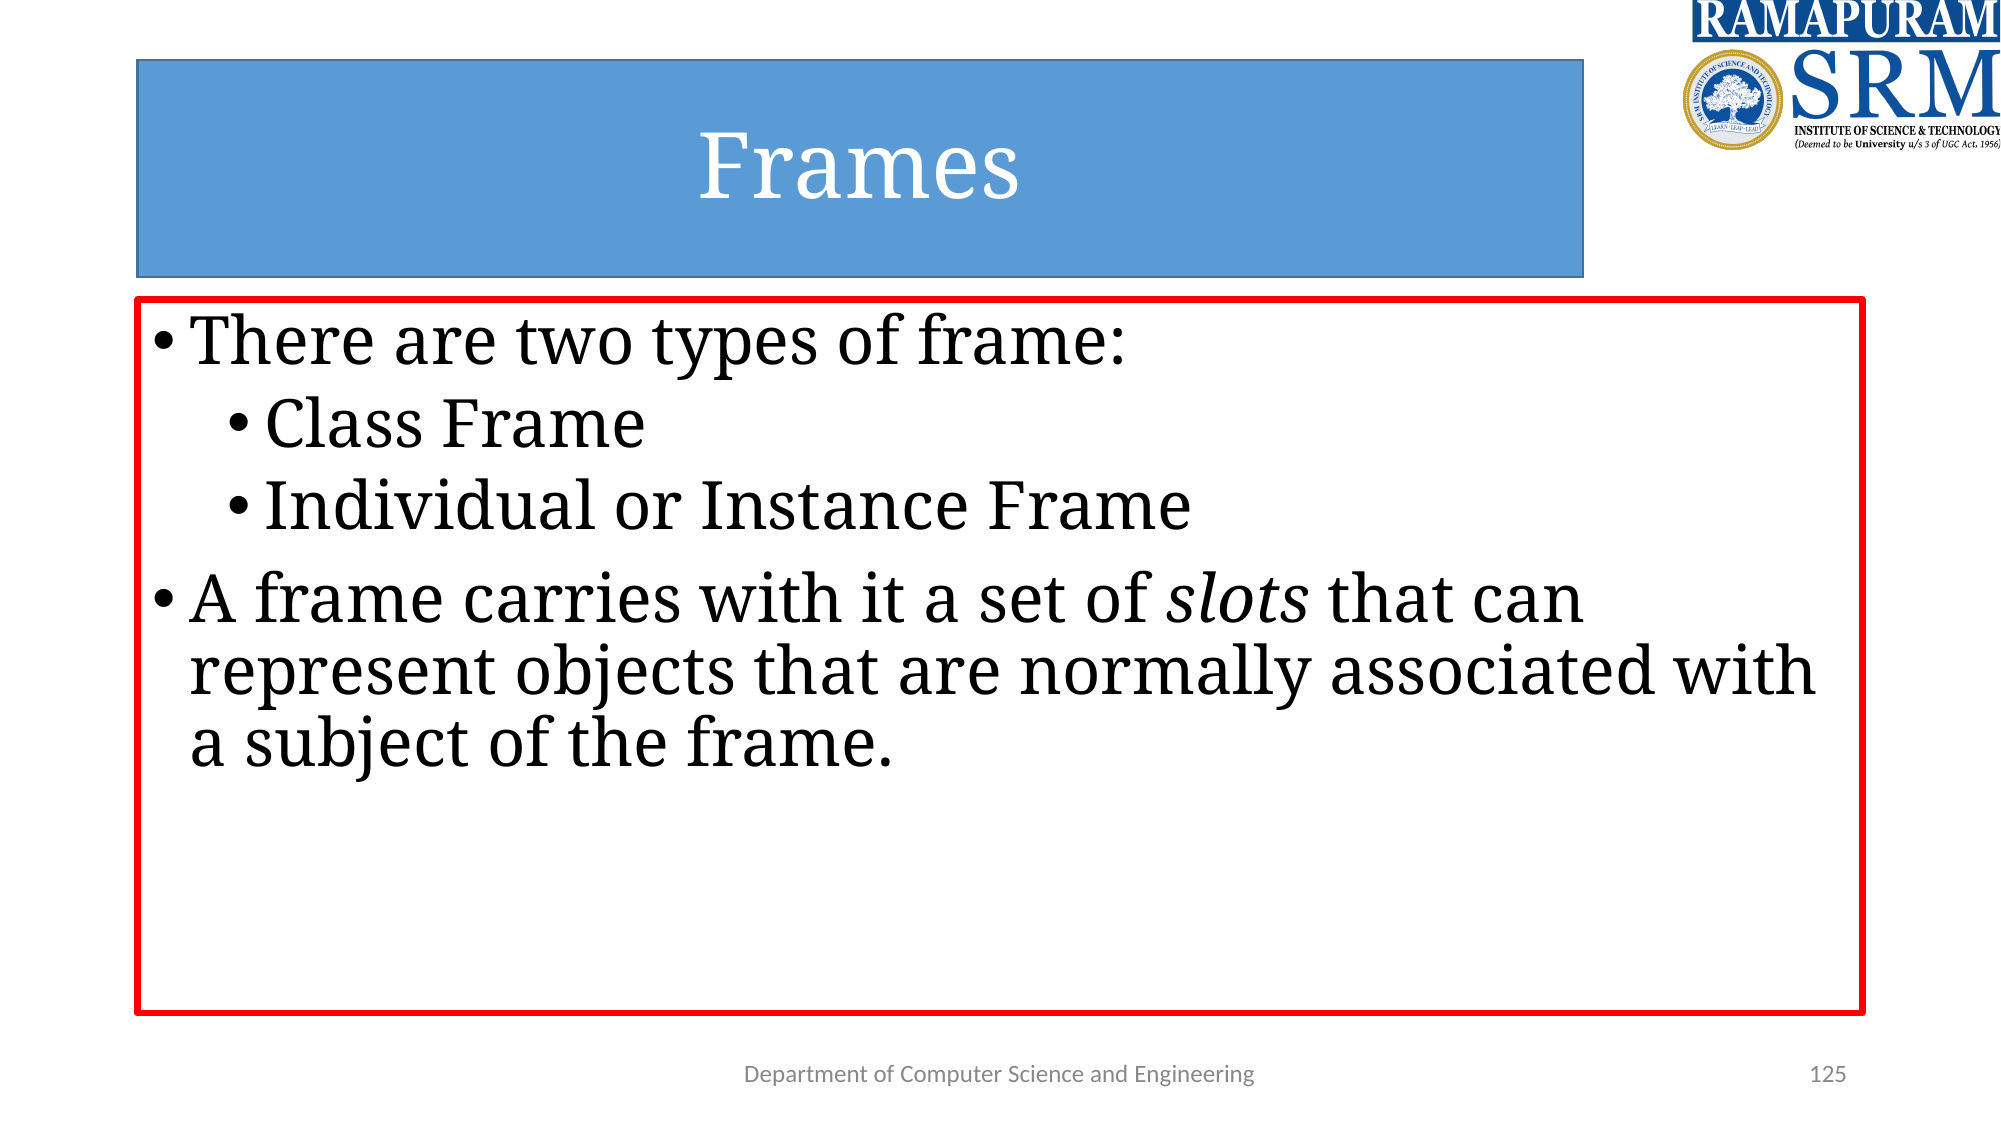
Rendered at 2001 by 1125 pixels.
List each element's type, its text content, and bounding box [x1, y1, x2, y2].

slide_number ‹#› [1412, 1042, 1863, 1103]
list There are two types of frame: Class Frame Individual or Instance Frame A frame carries with it a set of slots that can represent objects that are normally associated with a subject of the frame. [137, 299, 1863, 1014]
footer Department of Computer Science and Engineering [662, 1042, 1338, 1103]
picture [1621, 0, 2001, 169]
title Frames [137, 59, 1583, 278]
